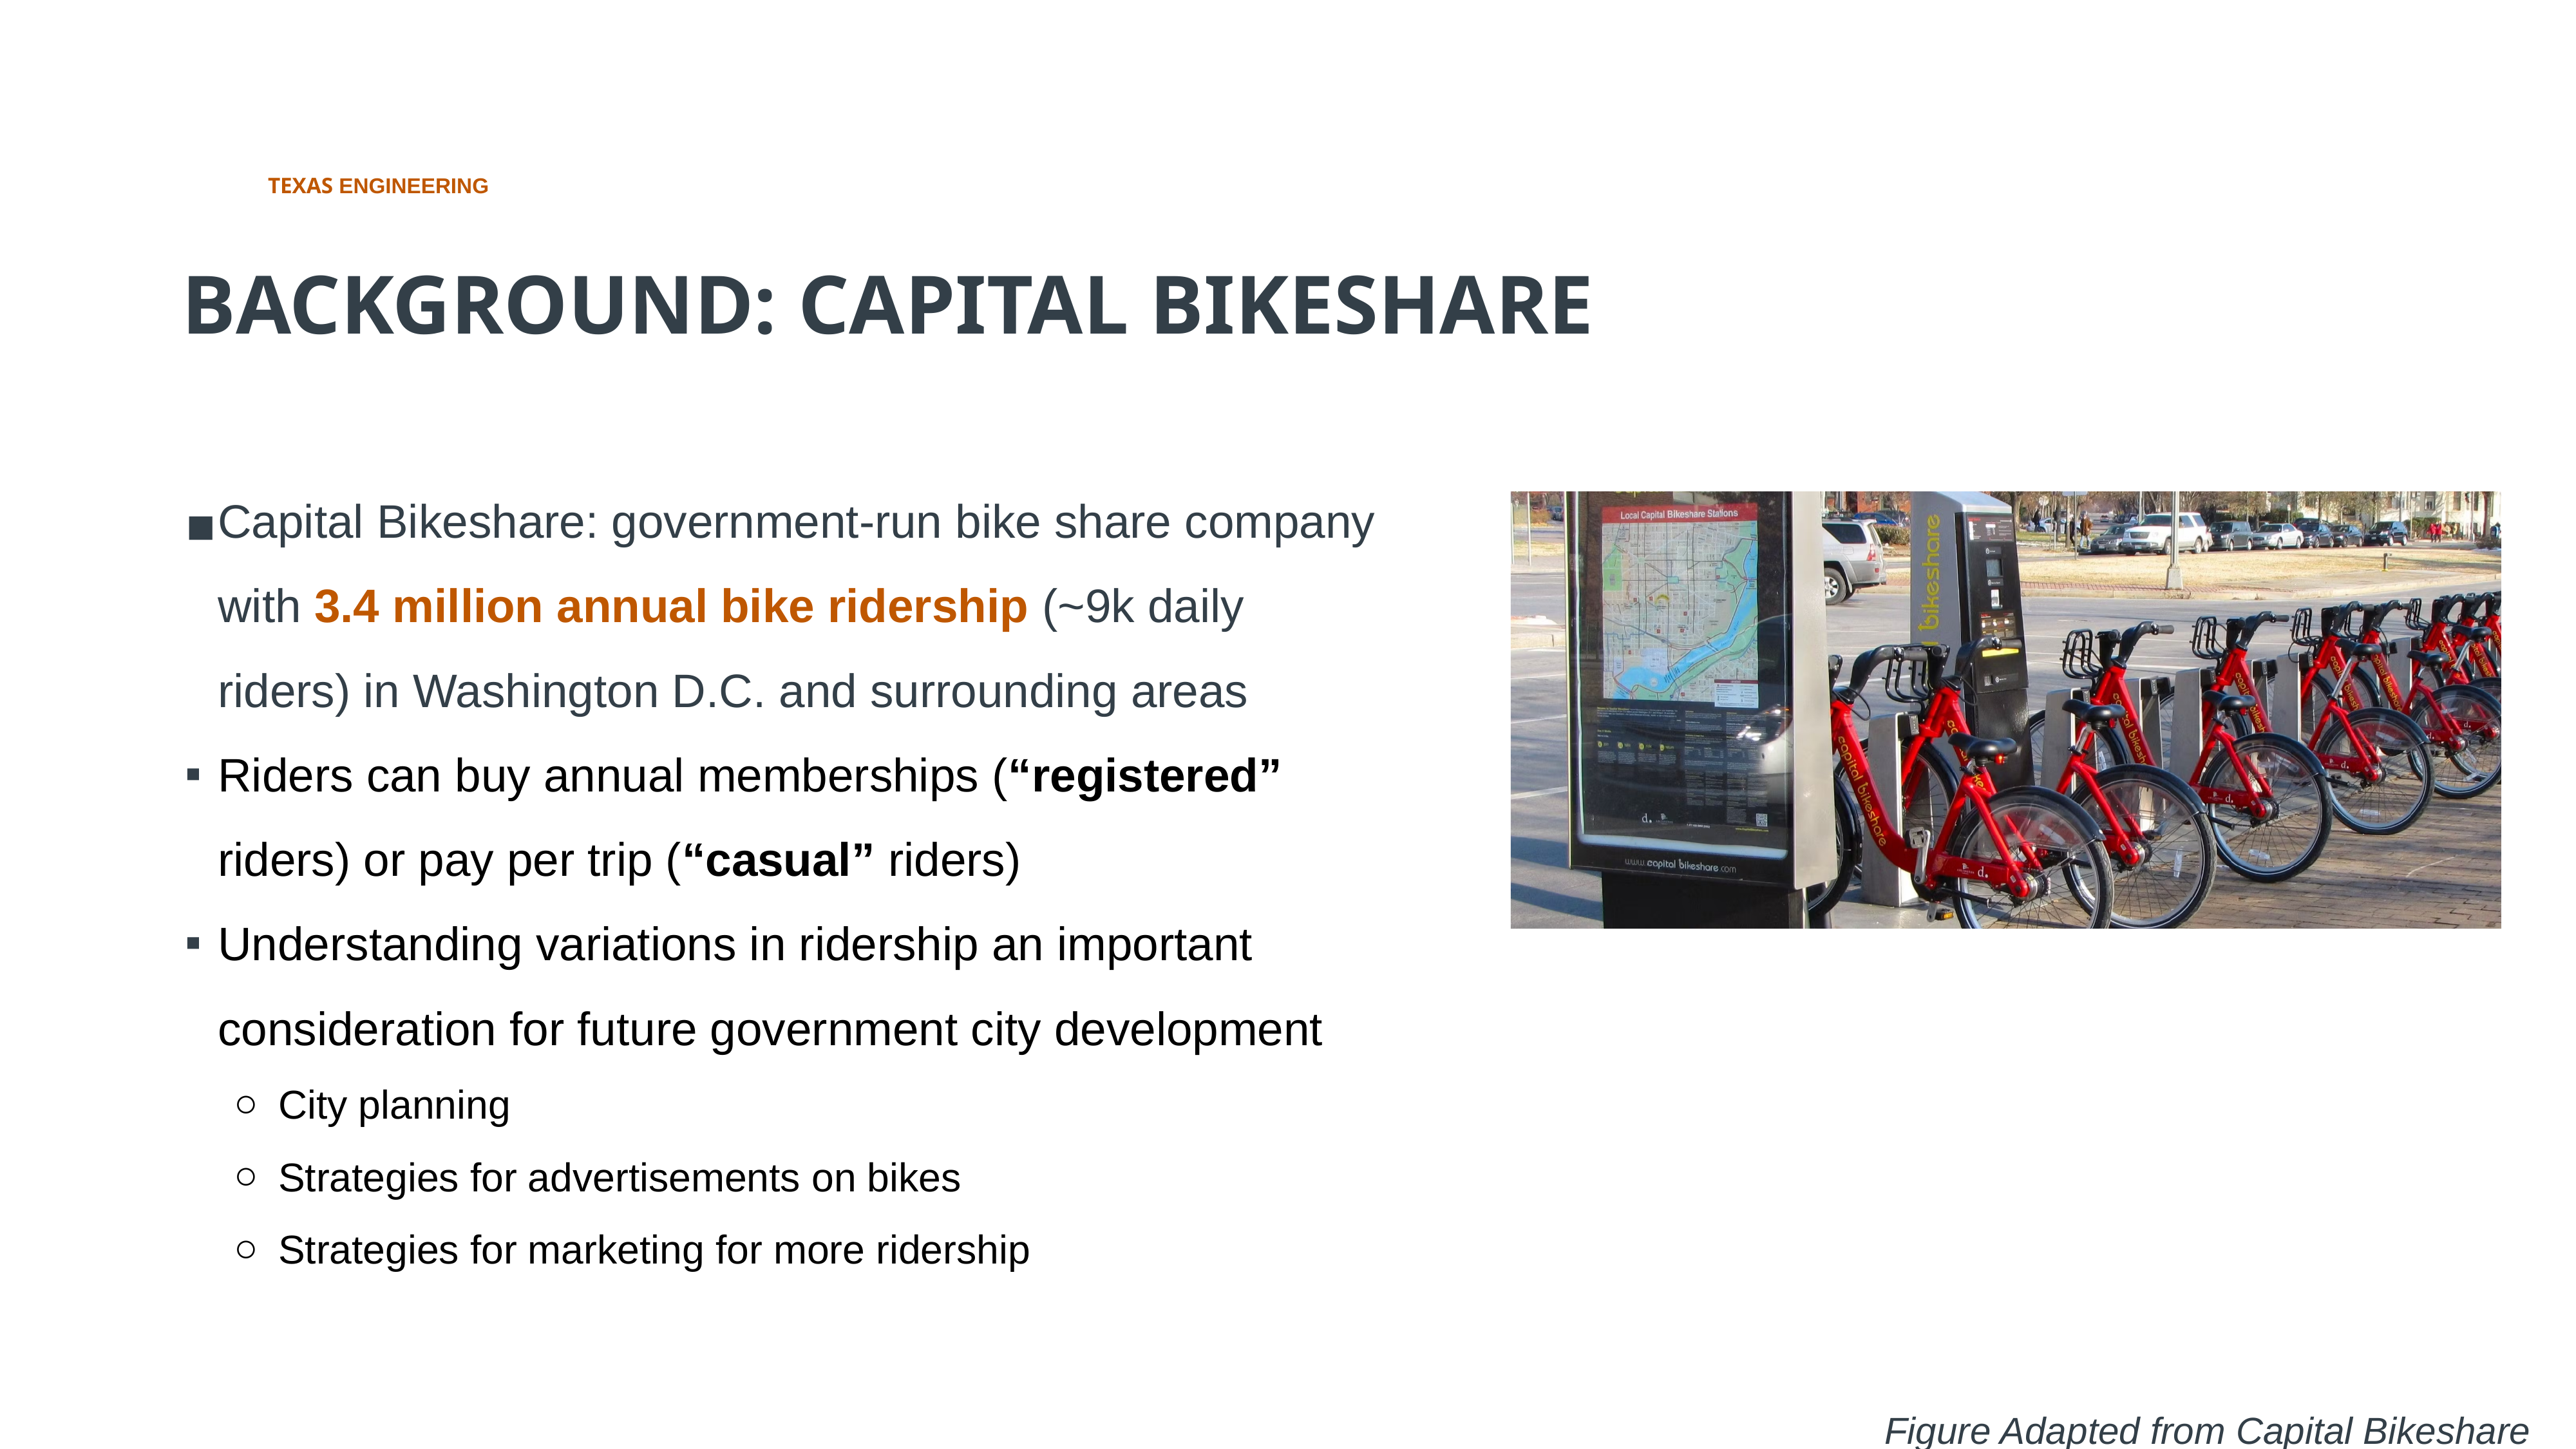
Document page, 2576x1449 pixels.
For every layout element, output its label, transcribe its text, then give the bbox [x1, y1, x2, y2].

text_box Figure Adapted from Capital Bikeshare [1875, 1379, 2576, 1449]
text_box Capital Bikeshare: government-run bike share company with 3.4 million annual bike ridership (~9k daily riders) in Washington D.C. and surrounding areas Riders can buy annual memberships (“registered” riders) or pay per trip (“casual” riders) Understanding variations in ridership an important consideration for future government city development City planning Strategies for advertisements on bikes Strategies for marketing for more ridership [172, 458, 1393, 1277]
picture [1510, 491, 2502, 929]
text_box BACKGROUND: CAPITAL BIKESHARE [172, 248, 2403, 355]
